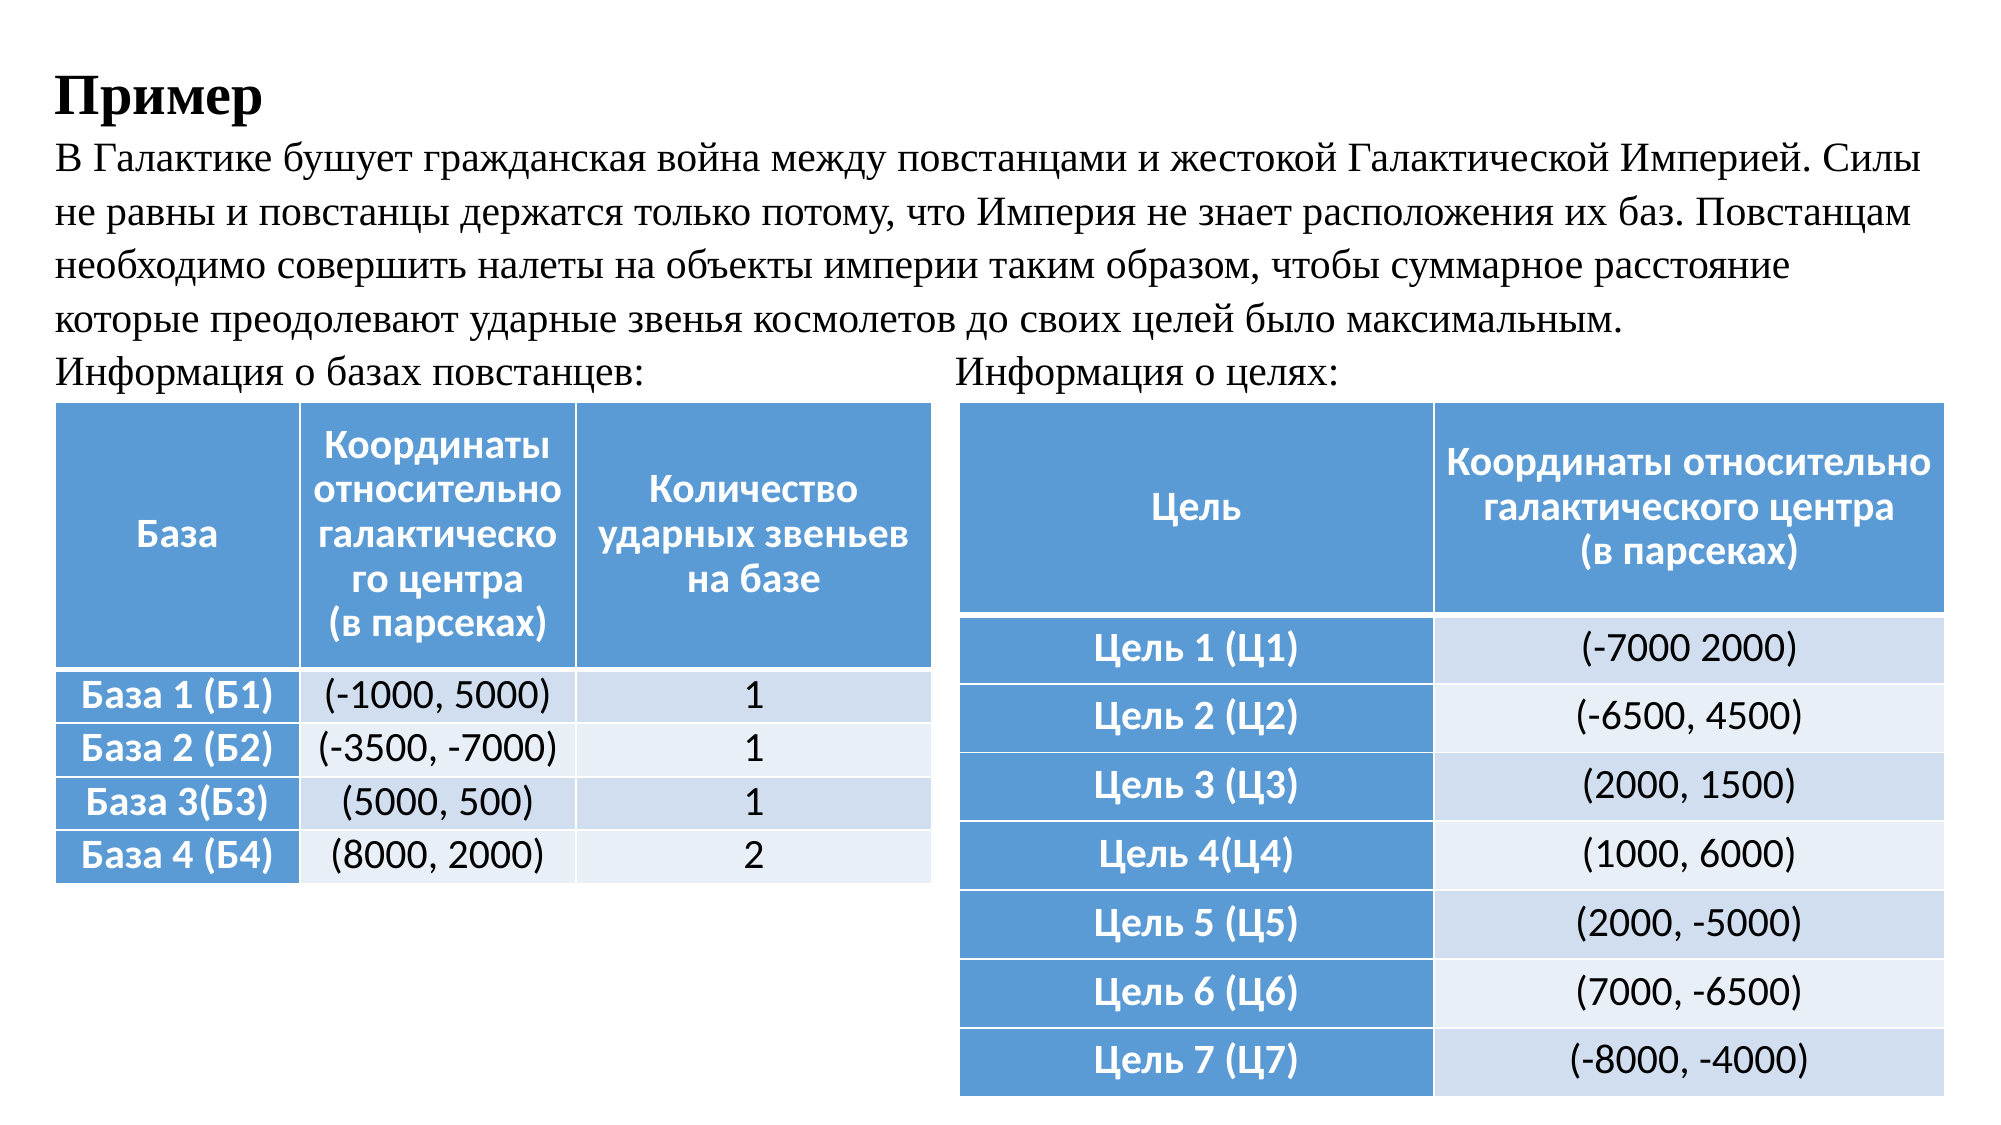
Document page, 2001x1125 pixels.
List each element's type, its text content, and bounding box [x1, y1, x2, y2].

table_cell База 4 (Б4) [56, 831, 299, 883]
table_cell Цель 1 (Ц1) [960, 618, 1433, 683]
table_cell (2000, 1500) [1435, 753, 1944, 820]
table_cell (2000, -5000) [1435, 891, 1944, 958]
table_cell База 2 (Б2) [56, 724, 299, 776]
table_cell (5000, 500) [301, 778, 575, 829]
table_header Координаты относительно галактического центра (в парсеках) [1435, 403, 1944, 612]
table_cell (7000, -6500) [1435, 960, 1944, 1027]
table_header Координаты относительно галактического центра (в парсеках) [301, 403, 575, 667]
table_cell (1000, 6000) [1435, 822, 1944, 889]
table_cell (-6500, 4500) [1435, 685, 1944, 752]
table_cell 2 [577, 831, 931, 883]
table_cell База 3(Б3) [56, 778, 299, 829]
table_cell 1 [577, 672, 931, 722]
table_header Количество ударных звеньев на базе [577, 403, 931, 667]
table_cell Цель 4(Ц4) [960, 822, 1433, 889]
table_cell Цель 3 (Ц3) [960, 753, 1433, 820]
table_cell База 1 (Б1) [56, 672, 299, 722]
text_box Пример В Галактике бушует гражданская война между повстанцами и жестокой Галактической Империей. Силы не равны и повстанцы держатся только потому, что Империя не знает расположения их баз. Повстанцам необходимо совершить налеты на объекты империи таким образом, чтобы суммарное расстояние которые преодолевают ударные звенья космолетов до своих целей было максимальным. Информация о базах повстанцев: Информация о целях: [40, 44, 1946, 542]
table_cell 1 [577, 778, 931, 829]
table_cell (-7000 2000) [1435, 618, 1944, 683]
table_cell (8000, 2000) [301, 831, 575, 883]
table_cell Цель 7 (Ц7) [960, 1029, 1433, 1096]
table_cell (-8000, -4000) [1435, 1029, 1944, 1096]
table_cell Цель 2 (Ц2) [960, 685, 1433, 752]
table_cell 1 [577, 724, 931, 776]
table_cell (-3500, -7000) [301, 724, 575, 776]
table_cell (-1000, 5000) [301, 672, 575, 722]
table_cell Цель 6 (Ц6) [960, 960, 1433, 1027]
table_header База [56, 403, 299, 667]
table_cell Цель 5 (Ц5) [960, 891, 1433, 958]
table_header Цель [960, 403, 1433, 612]
